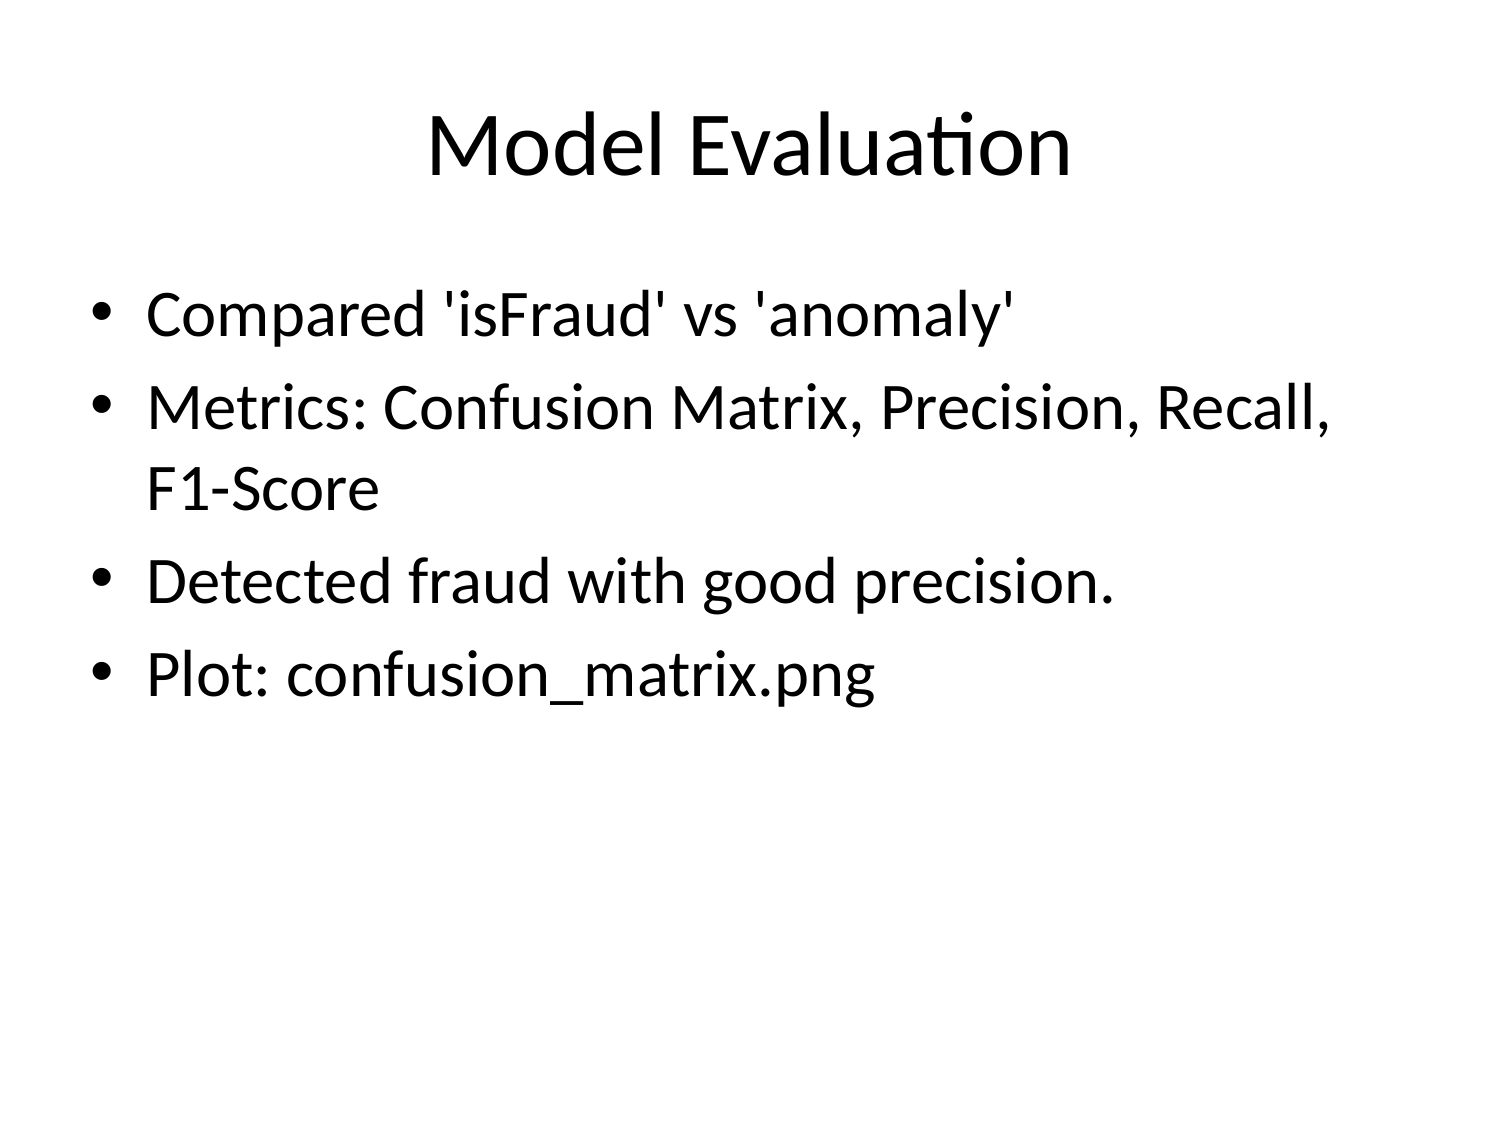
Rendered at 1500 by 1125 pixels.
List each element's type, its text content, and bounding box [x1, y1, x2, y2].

list Compared 'isFraud' vs 'anomaly' Metrics: Confusion Matrix, Precision, Recall, F1-Score Detected fraud with good precision. Plot: confusion_matrix.png [75, 262, 1425, 1005]
title Model Evaluation [75, 45, 1425, 233]
